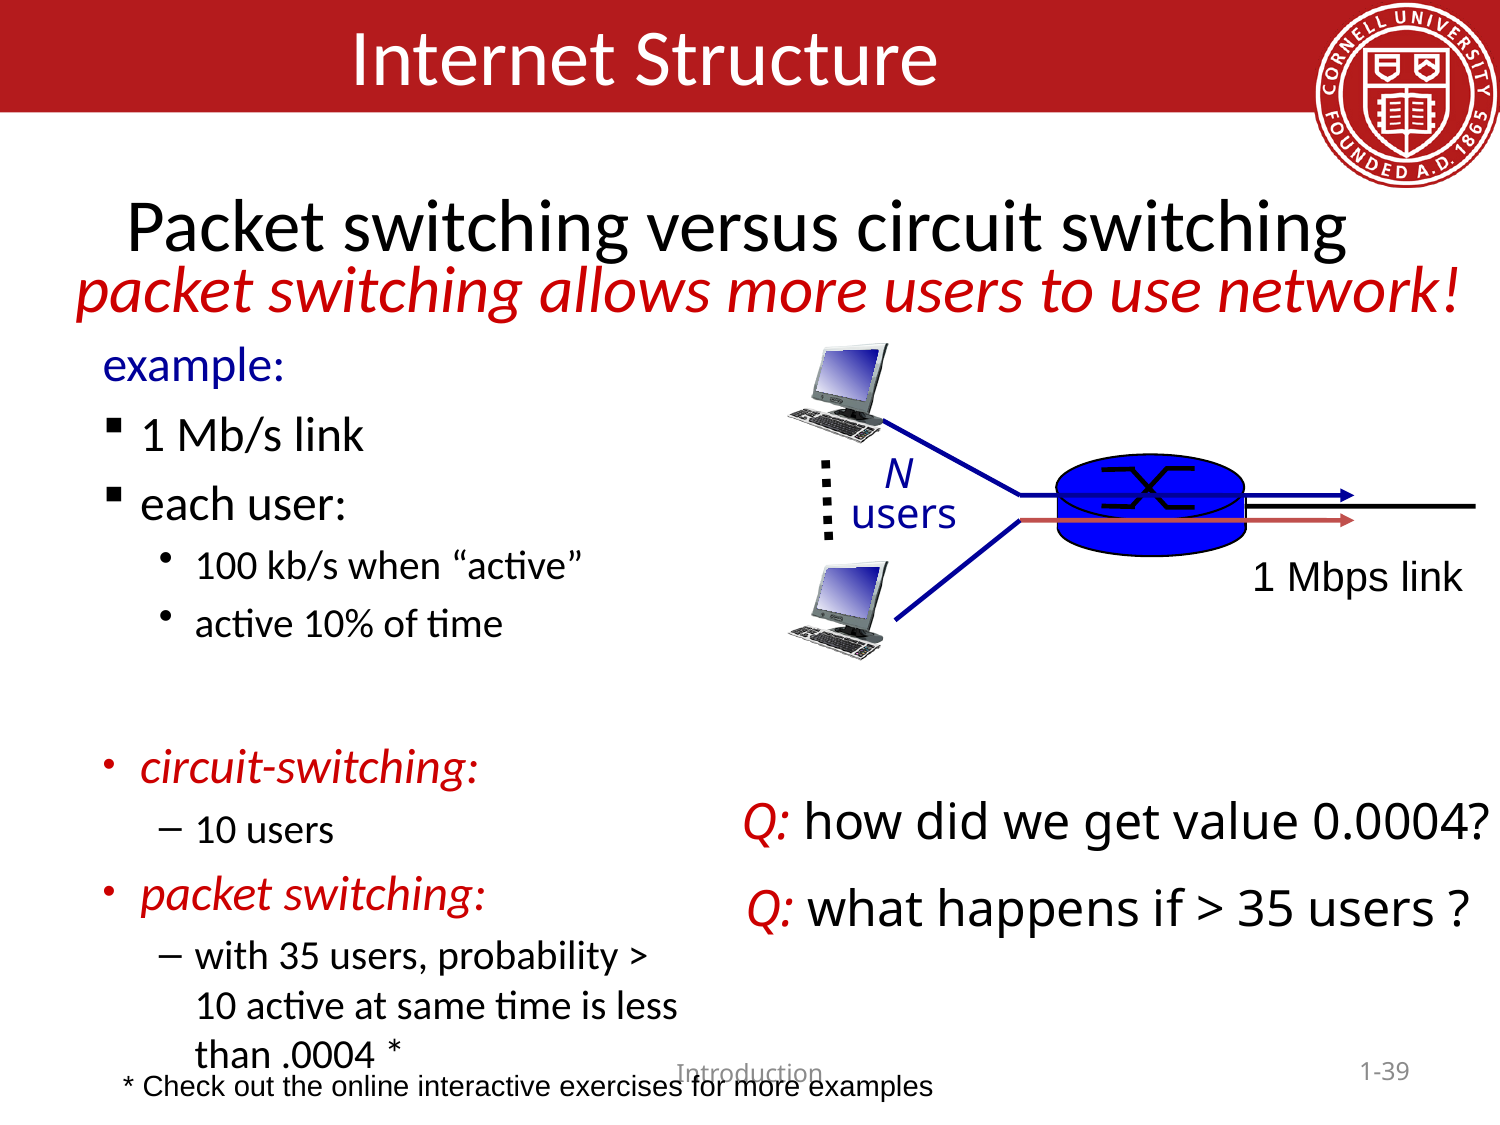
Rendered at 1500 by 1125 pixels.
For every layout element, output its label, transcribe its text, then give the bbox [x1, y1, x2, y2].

text_box Packet switching versus circuit switching [111, 169, 1364, 274]
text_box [761, 338, 891, 451]
footer Introduction [713, 1042, 988, 1103]
text_box * Check out the online interactive exercises for more examples [108, 1060, 950, 1110]
text_box [1251, 489, 1355, 502]
list packet switching allows more users to use network! [60, 237, 1491, 338]
text_box ….. [802, 460, 892, 555]
text_box Internet Structure [0, 0, 1292, 110]
text_box [1251, 514, 1355, 527]
text_box 1 Mbps link [1237, 541, 1479, 607]
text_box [762, 556, 892, 669]
list example: 1 Mb/s link each user: 100 kb/s when “active” active 10% of time circuit-switching: 10 users packet switching: with 35 users, probability > 10 active at same time is less than .0004 * [87, 338, 713, 1088]
text_box N users [888, 449, 972, 545]
picture [1312, 0, 1500, 188]
slide_number 1-39 [1074, 1042, 1425, 1103]
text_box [1055, 454, 1246, 557]
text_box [773, 781, 1459, 944]
